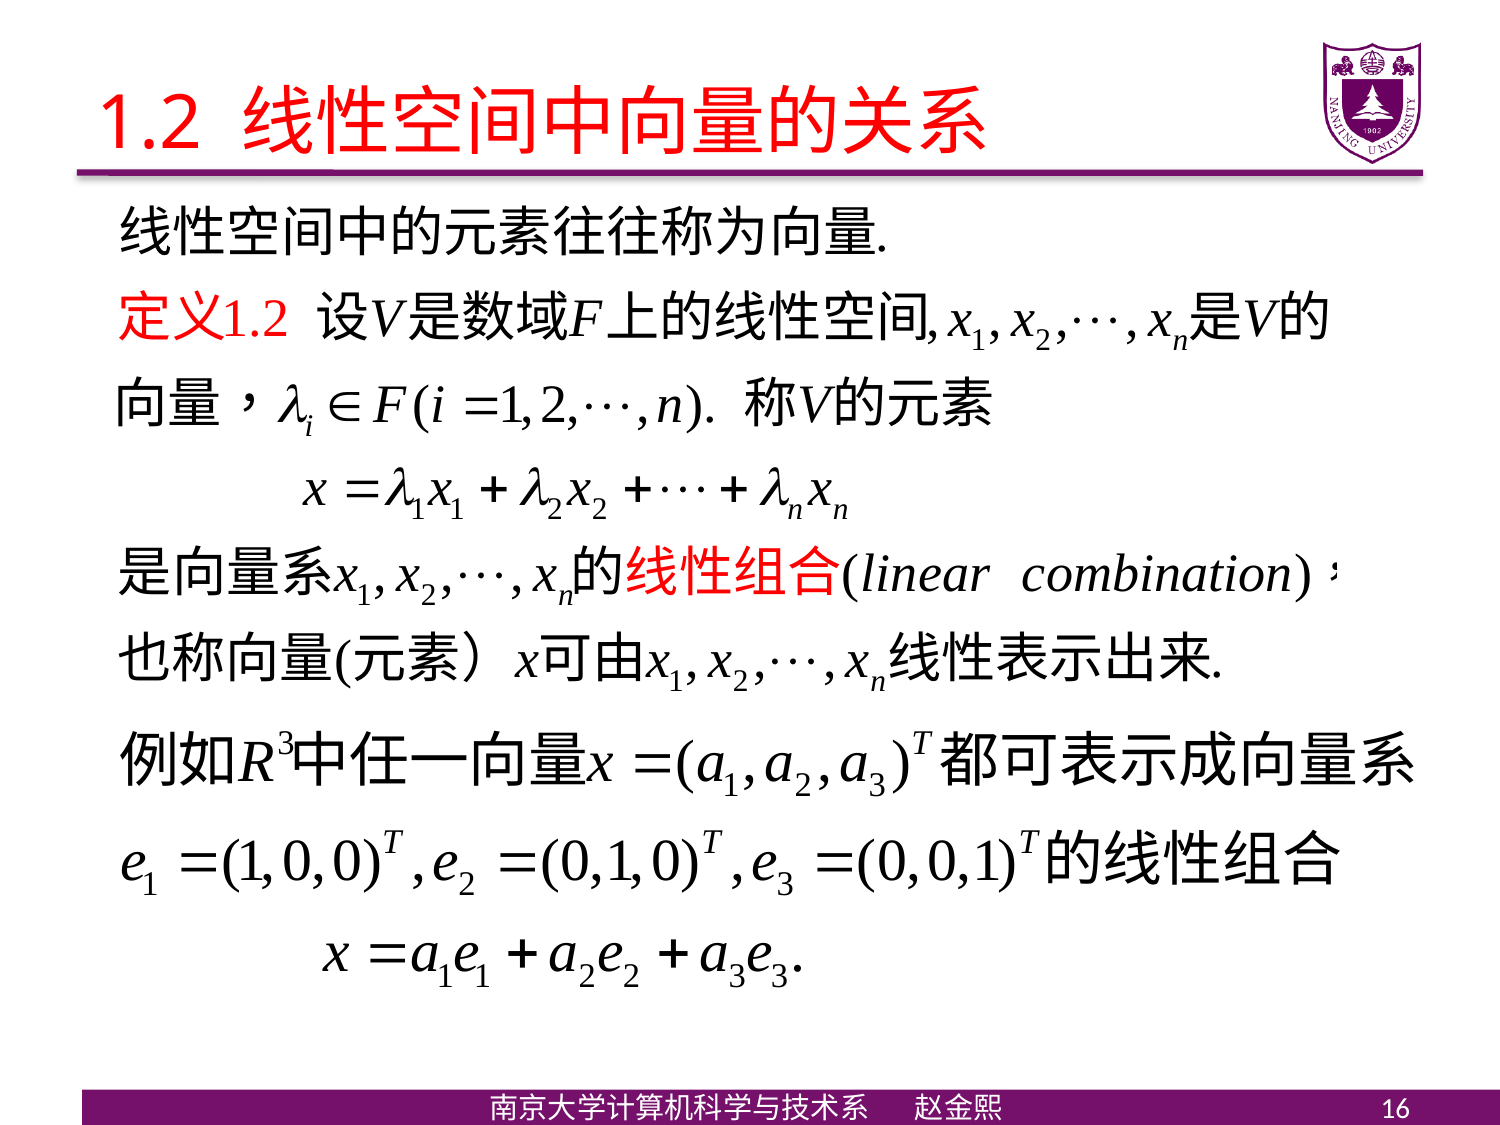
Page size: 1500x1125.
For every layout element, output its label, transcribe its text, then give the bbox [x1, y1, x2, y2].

text_box 1.2 线性空间中向量的关系 [82, 66, 1008, 172]
picture [1323, 42, 1421, 164]
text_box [111, 195, 1337, 703]
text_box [111, 715, 1426, 1000]
